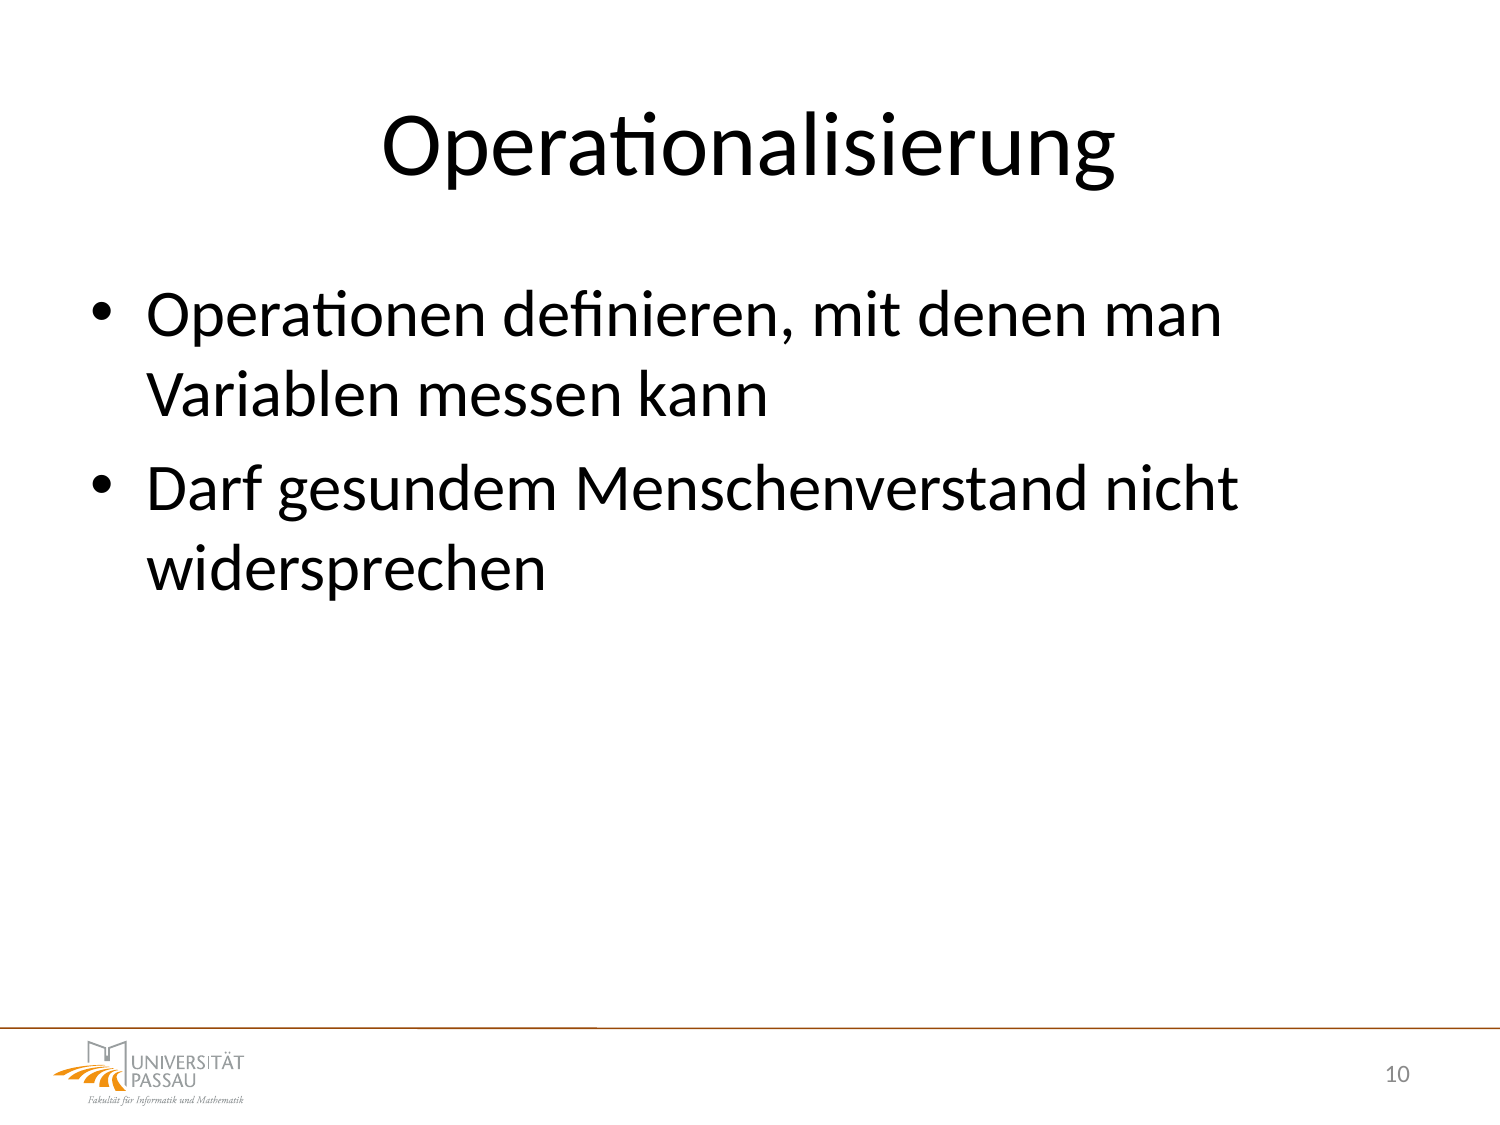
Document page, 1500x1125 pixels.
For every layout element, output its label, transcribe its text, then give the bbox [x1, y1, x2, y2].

title Operationalisierung [75, 45, 1425, 233]
slide_number 10 [1289, 1042, 1425, 1103]
list Operationen definieren, mit denen man Variablen messen kann Darf gesundem Menschenverstand nicht widersprechen [75, 262, 1425, 1005]
